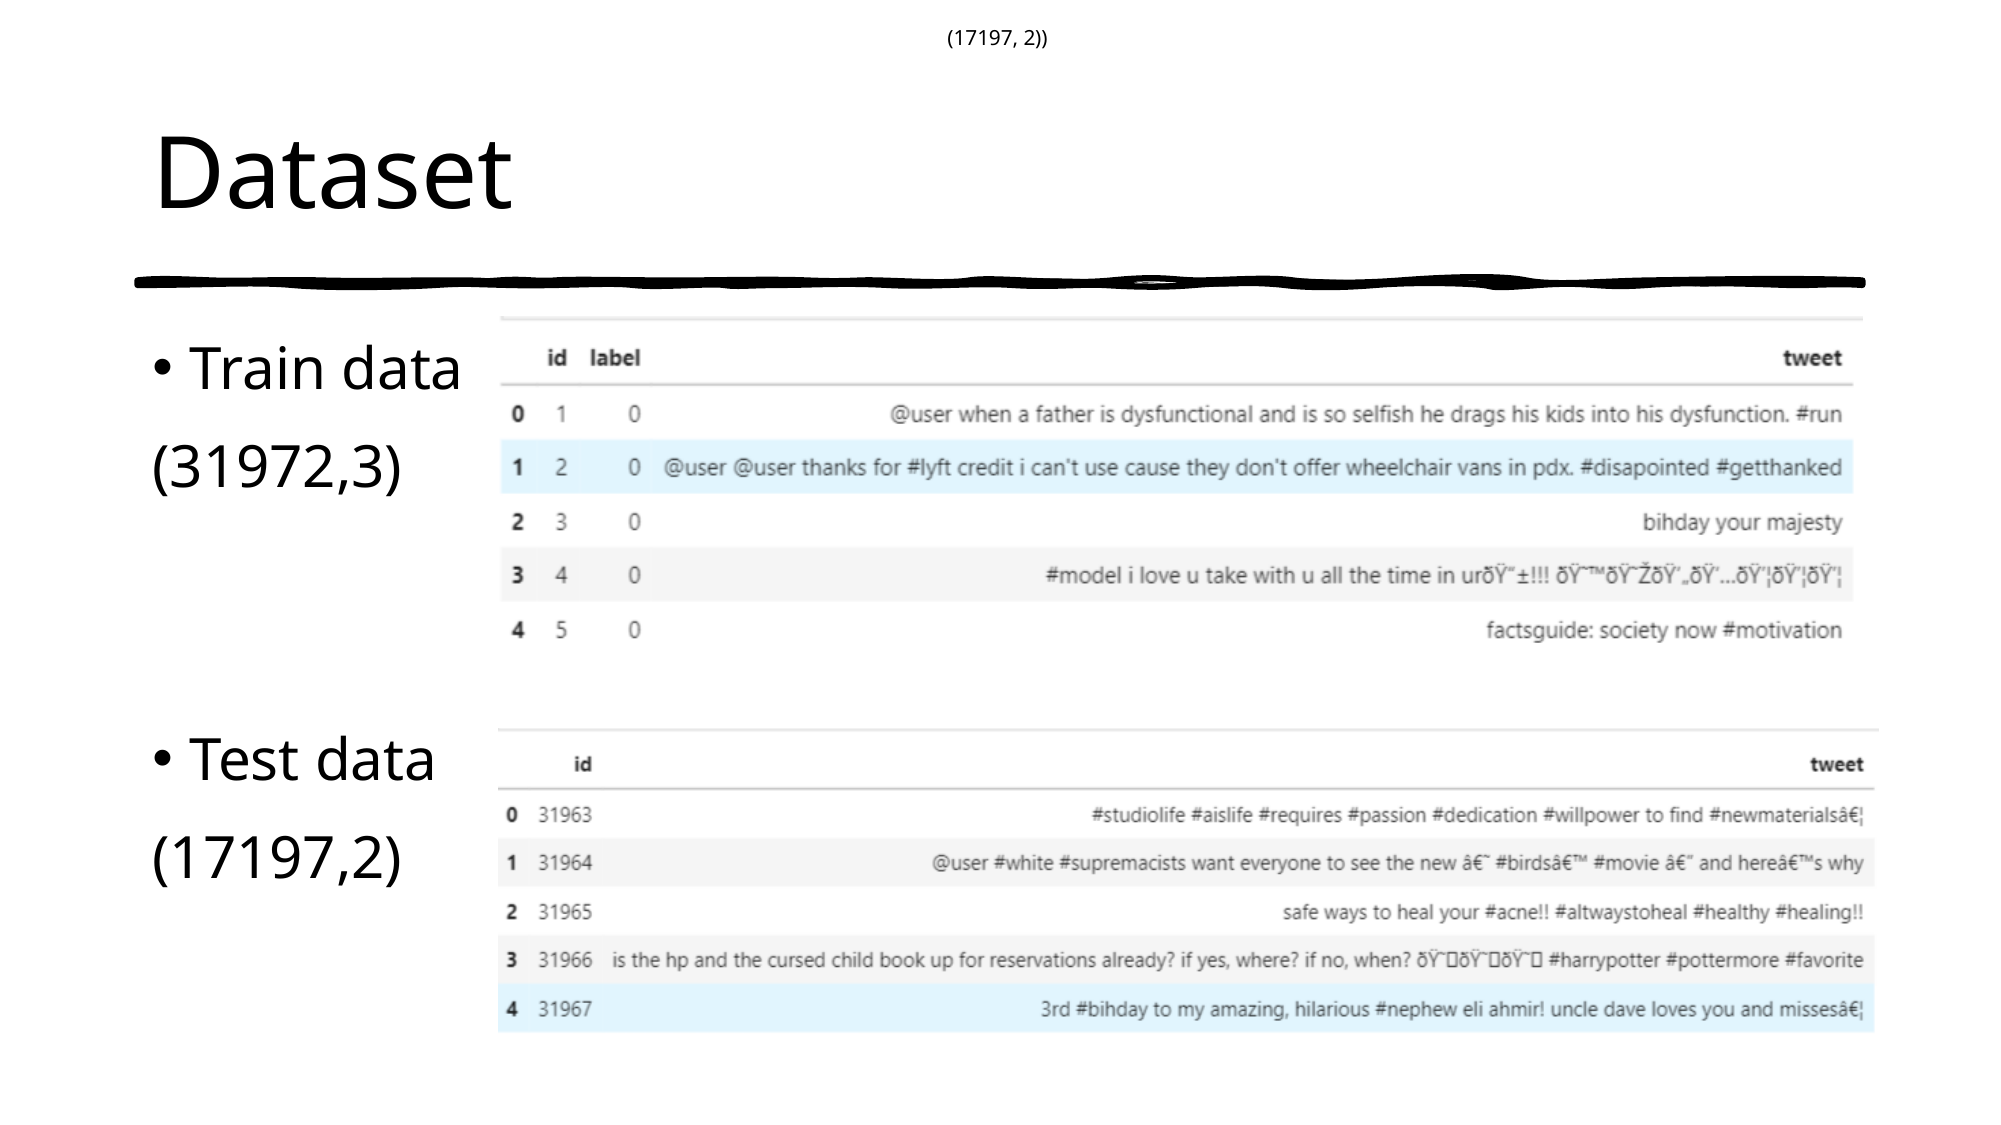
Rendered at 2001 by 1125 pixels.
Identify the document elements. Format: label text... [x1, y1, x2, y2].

list Train data (31972,3) Test data (17197,2) [137, 316, 1863, 1014]
title Dataset [137, 59, 1863, 278]
picture [498, 728, 1879, 1044]
text_box (17197, 2)) [947, 24, 1053, 50]
picture [498, 316, 1863, 681]
